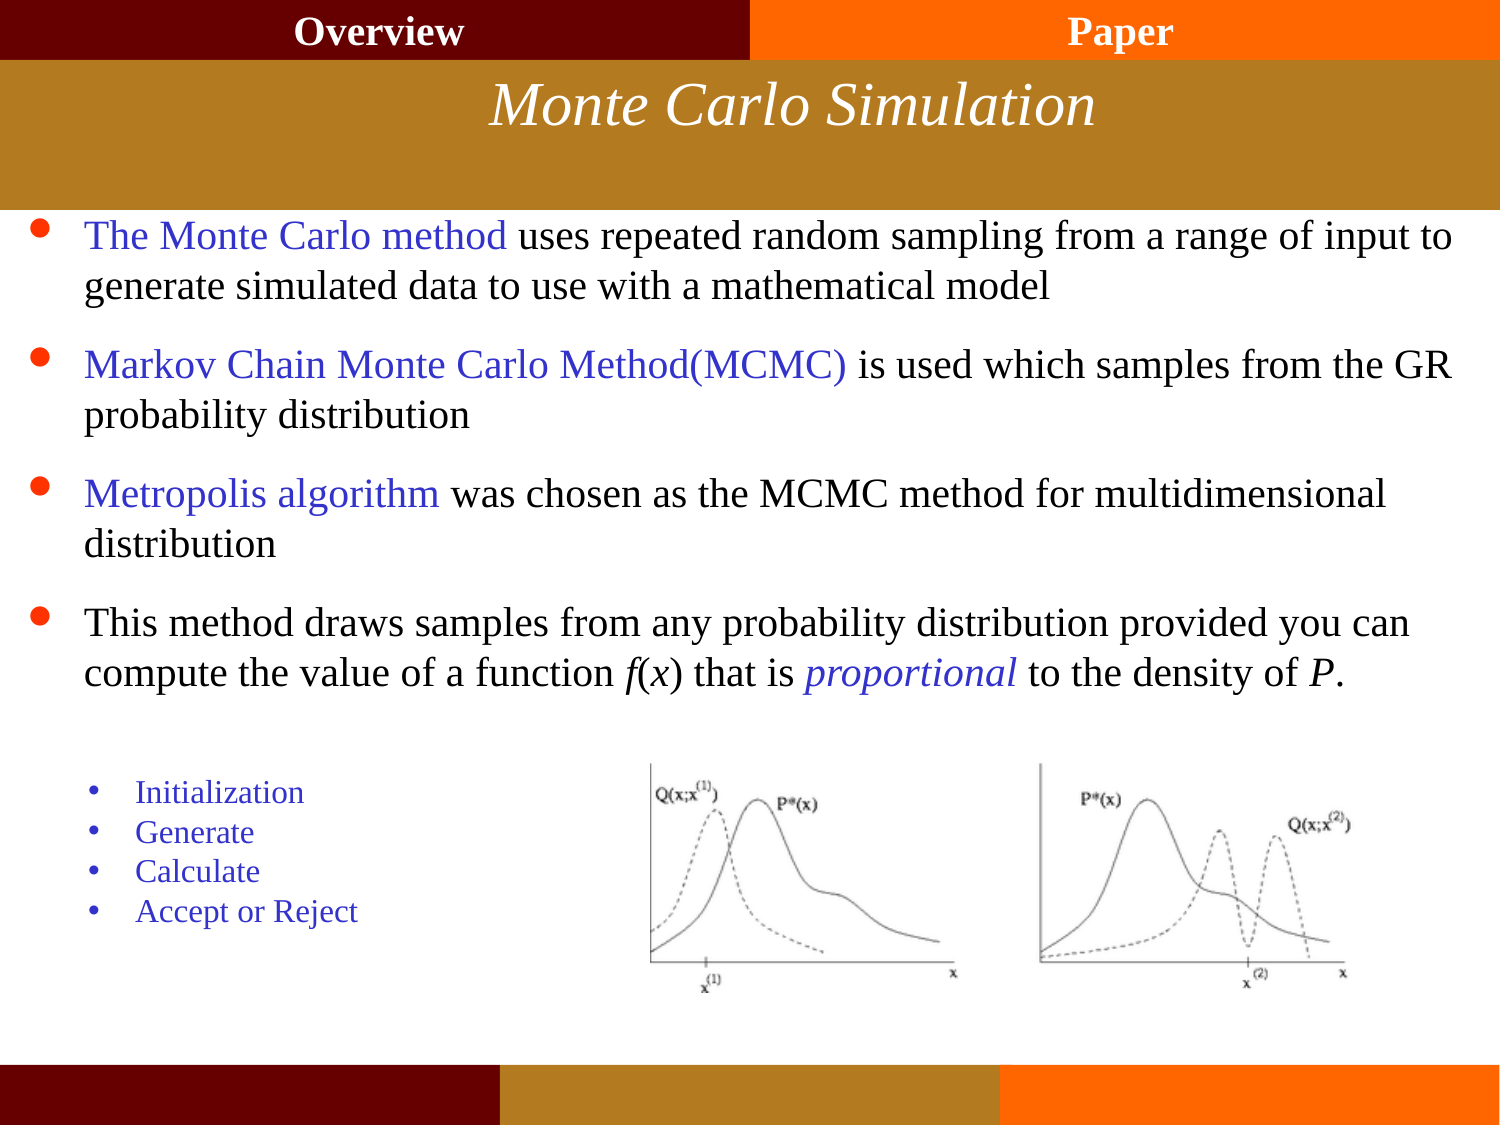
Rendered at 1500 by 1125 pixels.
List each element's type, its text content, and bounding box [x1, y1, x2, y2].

list The Monte Carlo method uses repeated random sampling from a range of input to generate simulated data to use with a mathematical model​ Markov Chain Monte Carlo Method(MCMC) is used which samples from the GR probability distribution​ Metropolis algorithm was chosen as the MCMC method for multidimensional distribution This method draws samples from any probability distribution provided you can compute the value of a function f(x) that is proportional to the density of P. [12, 199, 1476, 1026]
text_box Initialization Generate Calculate Accept or Reject [73, 762, 477, 977]
list Overview [0, 0, 759, 63]
picture [649, 762, 1354, 993]
title Monte Carlo Simulation [274, 63, 1313, 176]
list Paper [759, 0, 1500, 63]
